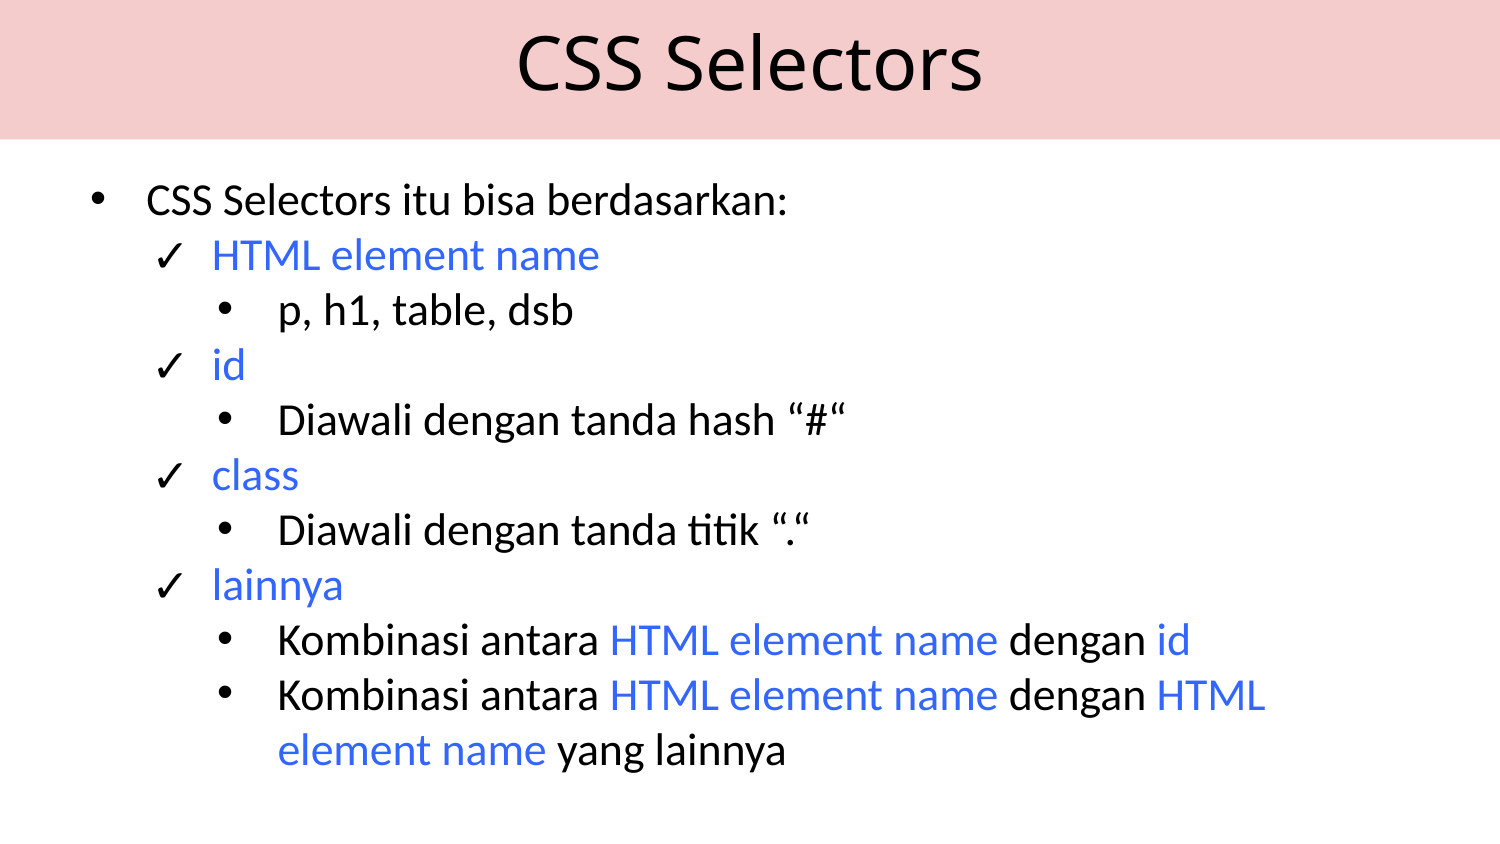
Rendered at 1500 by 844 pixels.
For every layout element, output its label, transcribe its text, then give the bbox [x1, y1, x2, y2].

text_box CSS Selectors [0, 0, 1500, 140]
text_box CSS Selectors itu bisa berdasarkan: HTML element name p, h1, table, dsb id Diawali dengan tanda hash “#“ class Diawali dengan tanda titik “.“ lainnya Kombinasi antara HTML element name dengan id Kombinasi antara HTML element name dengan HTML element name yang lainnya [74, 162, 1425, 721]
